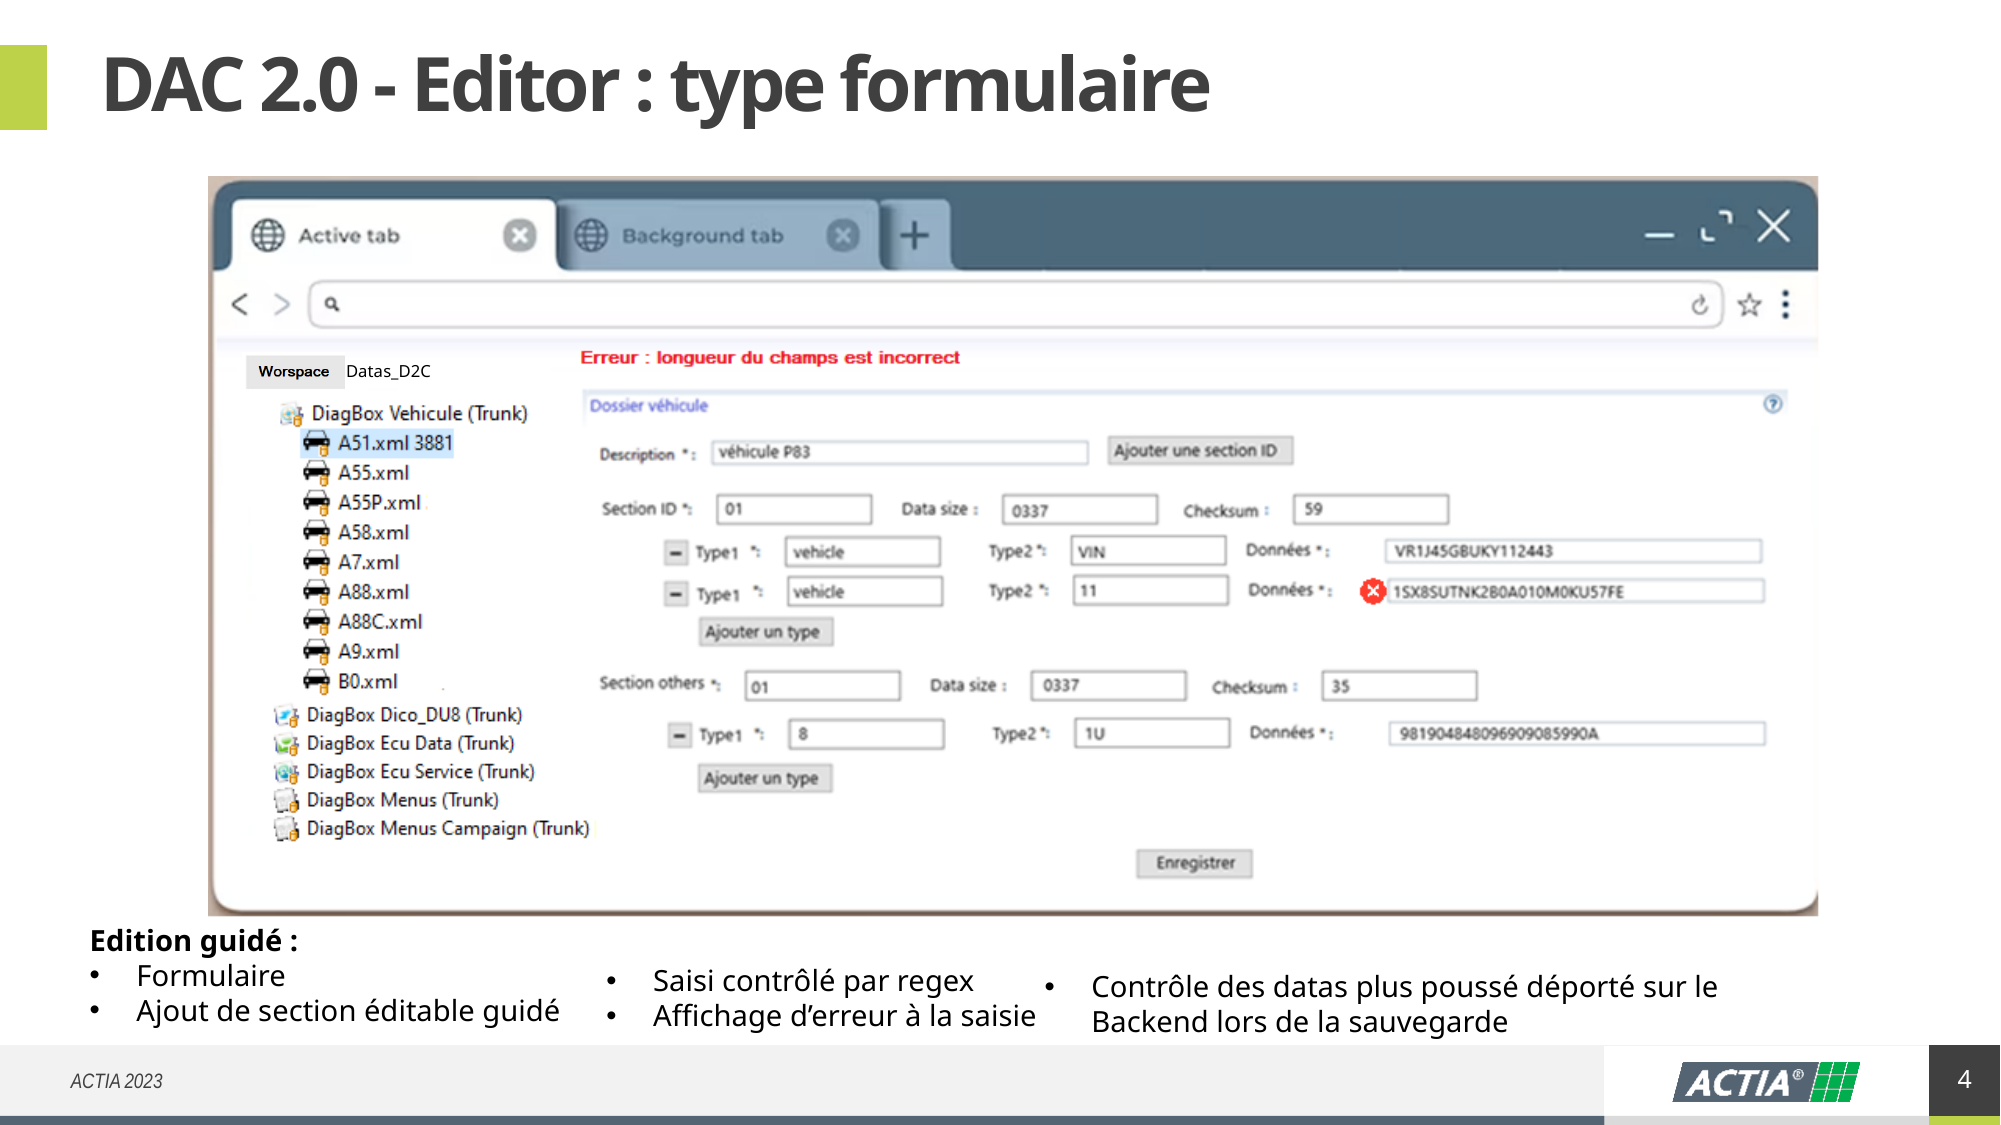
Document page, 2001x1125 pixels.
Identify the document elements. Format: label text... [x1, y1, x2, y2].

text_box Edition guidé : Formulaire Ajout de section éditable guidé [74, 914, 576, 1070]
text_box Contrôle des datas plus poussé déporté sur le Backend lors de la sauvegarde [1029, 926, 1768, 1046]
footer ACTIA 2023 [70, 1056, 1000, 1105]
picture [208, 176, 1820, 918]
title DAC 2.0 - Editor : type formulaire [70, 45, 1278, 130]
slide_number 4 [1929, 1045, 2000, 1116]
picture [1672, 1061, 1861, 1103]
text_box Saisi contrôlé par regex Affichage d’erreur à la saisie [591, 920, 1052, 1040]
